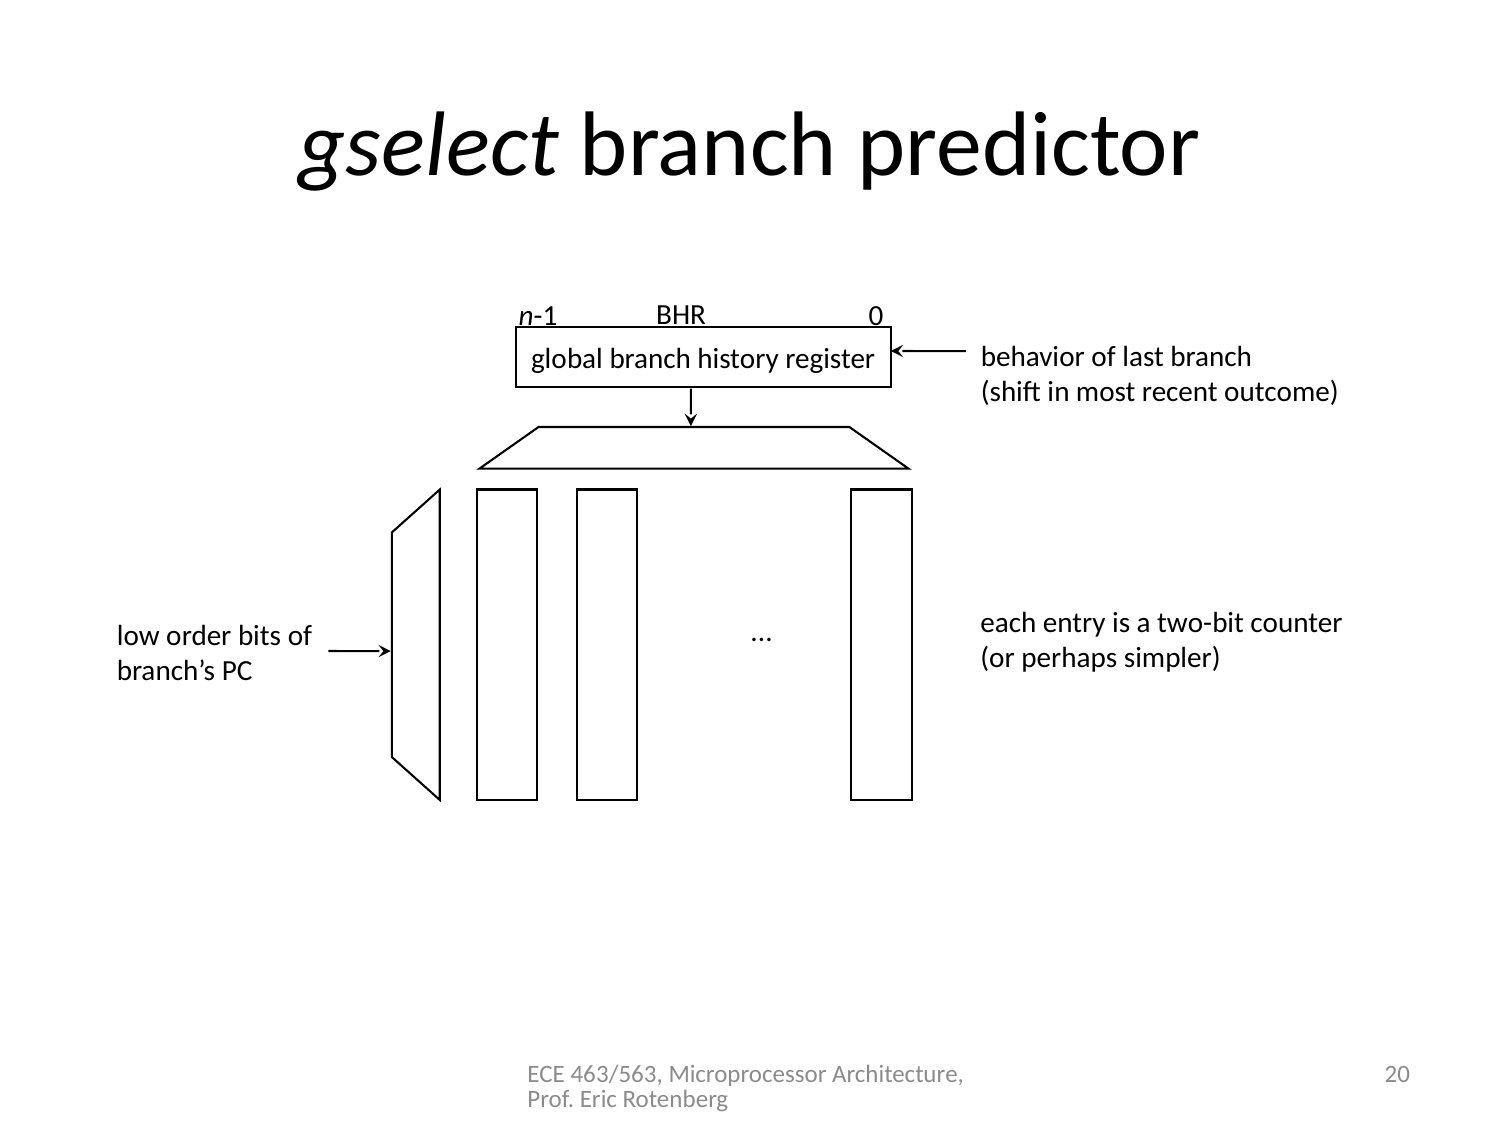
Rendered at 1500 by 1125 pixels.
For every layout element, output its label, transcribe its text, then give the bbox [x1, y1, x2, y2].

footer ECE 463/563, Microprocessor Architecture, Prof. Eric Rotenberg [512, 1042, 988, 1103]
slide_number 20 [1074, 1042, 1425, 1103]
title gselect branch predictor [75, 45, 1425, 233]
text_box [100, 288, 1361, 801]
